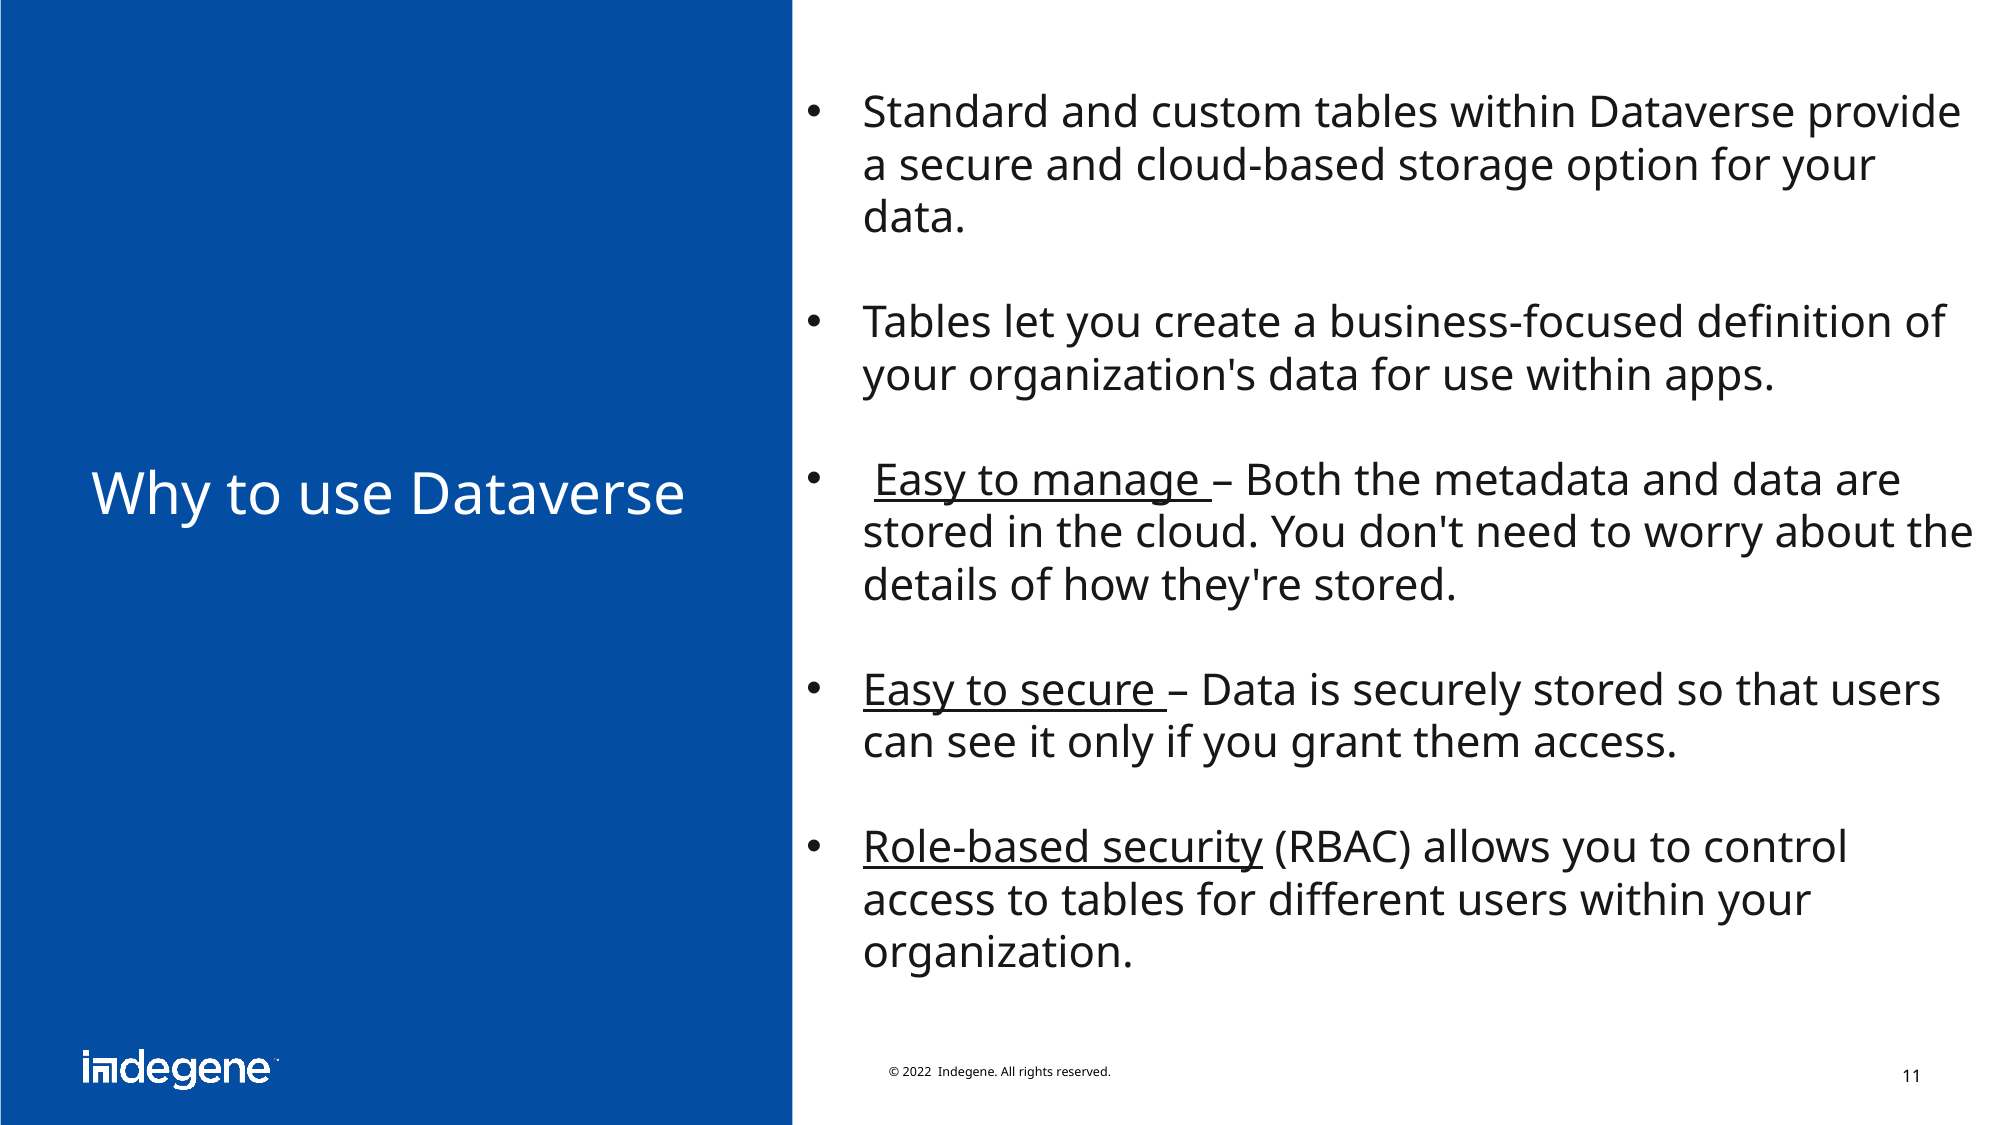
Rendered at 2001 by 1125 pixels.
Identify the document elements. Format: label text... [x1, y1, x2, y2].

footer © 2022 Indegene. All rights reserved. [774, 1058, 1225, 1090]
picture [83, 1049, 279, 1090]
text_box Standard and custom tables within Dataverse provide a secure and cloud-based storage option for your data. Tables let you create a business-focused definition of your organization's data for use within apps. Easy to manage – Both the metadata and data are stored in the cloud. You don't need to worry about the details of how they're stored. Easy to secure – Data is securely stored so that users can see it only if you grant them access. Role-based security (RBAC) allows you to control access to tables for different users within your organization. [791, 76, 2000, 1125]
title Why to use Dataverse [0, 169, 791, 891]
